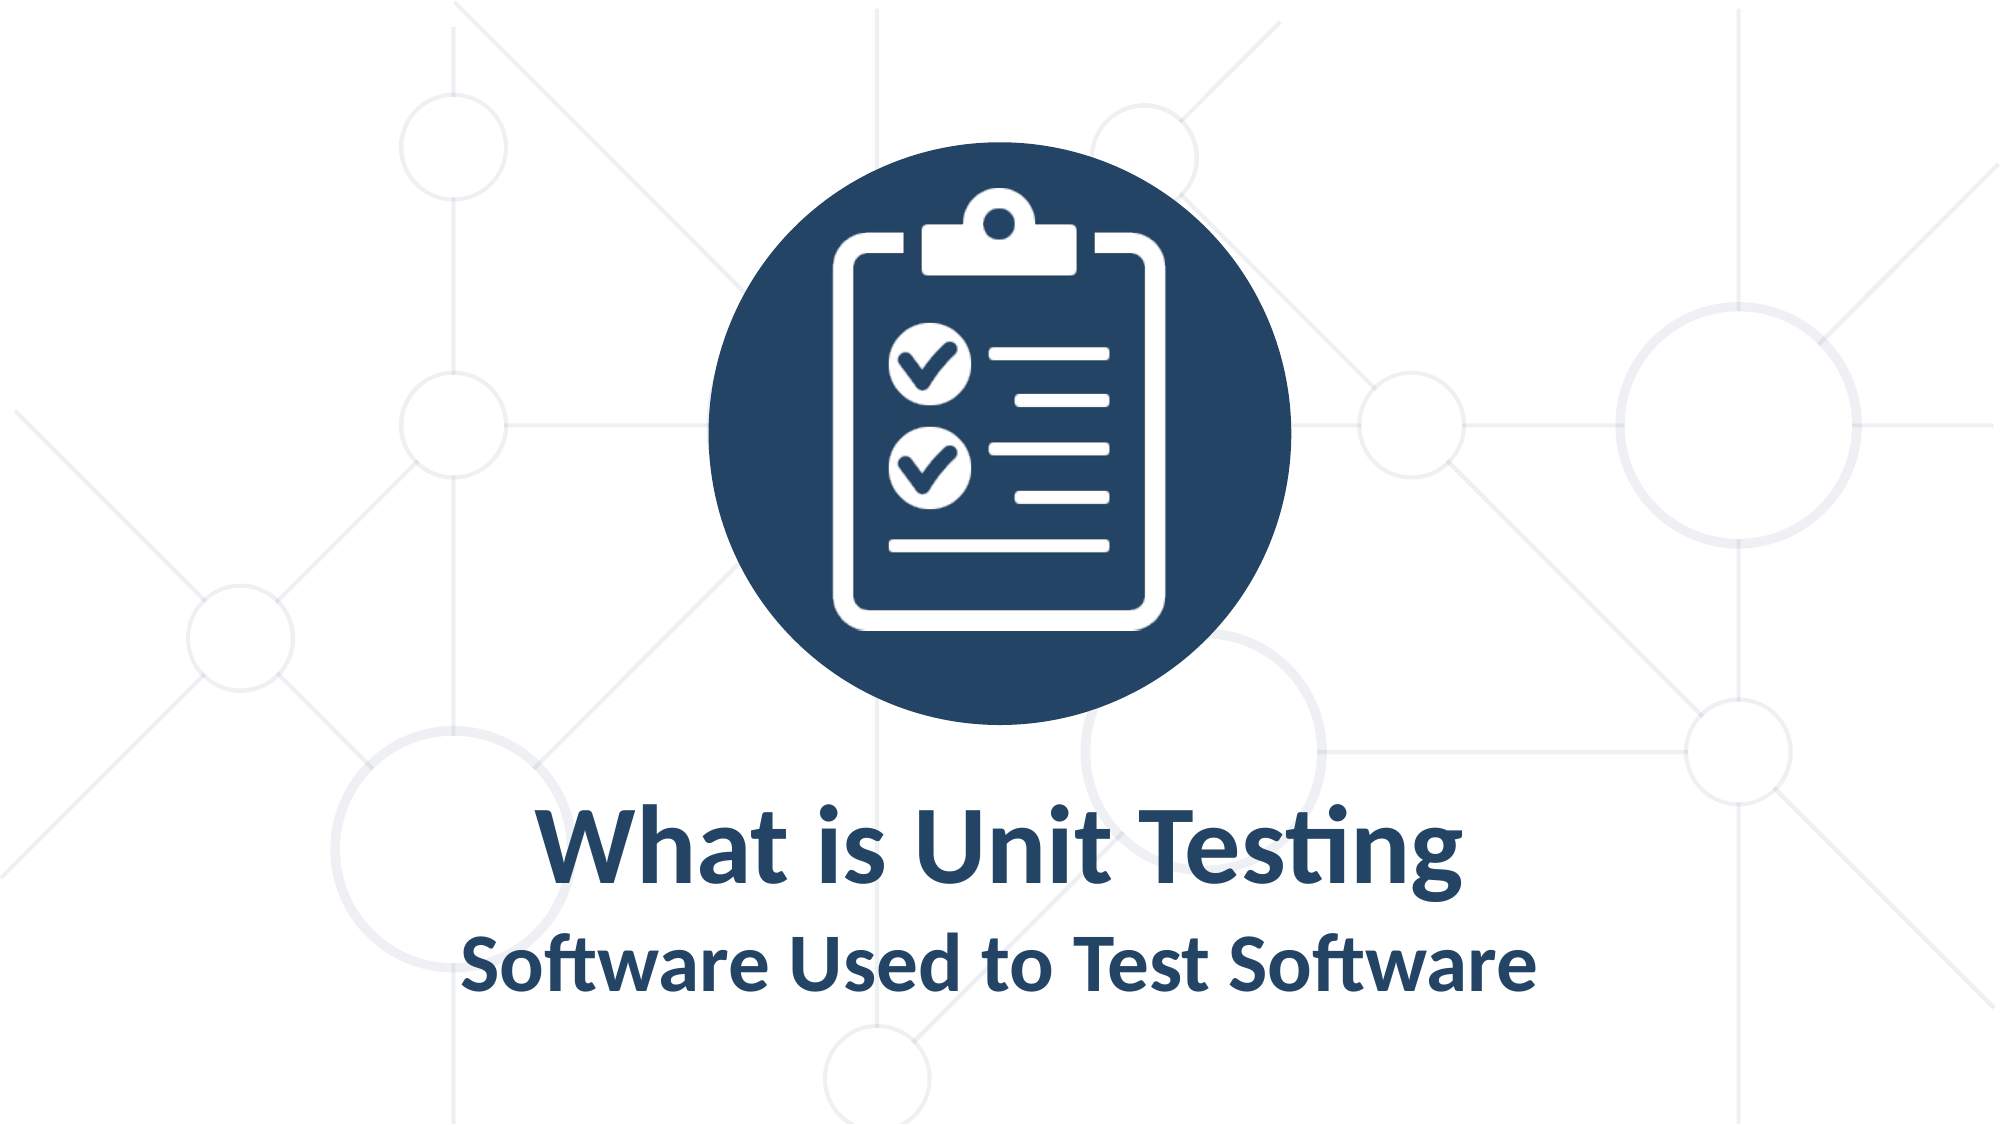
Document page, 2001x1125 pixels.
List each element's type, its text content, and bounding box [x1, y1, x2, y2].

picture [778, 188, 1221, 632]
list Software Used to Test Software [100, 979, 1900, 1062]
list What is Unit Testing [100, 771, 1900, 898]
